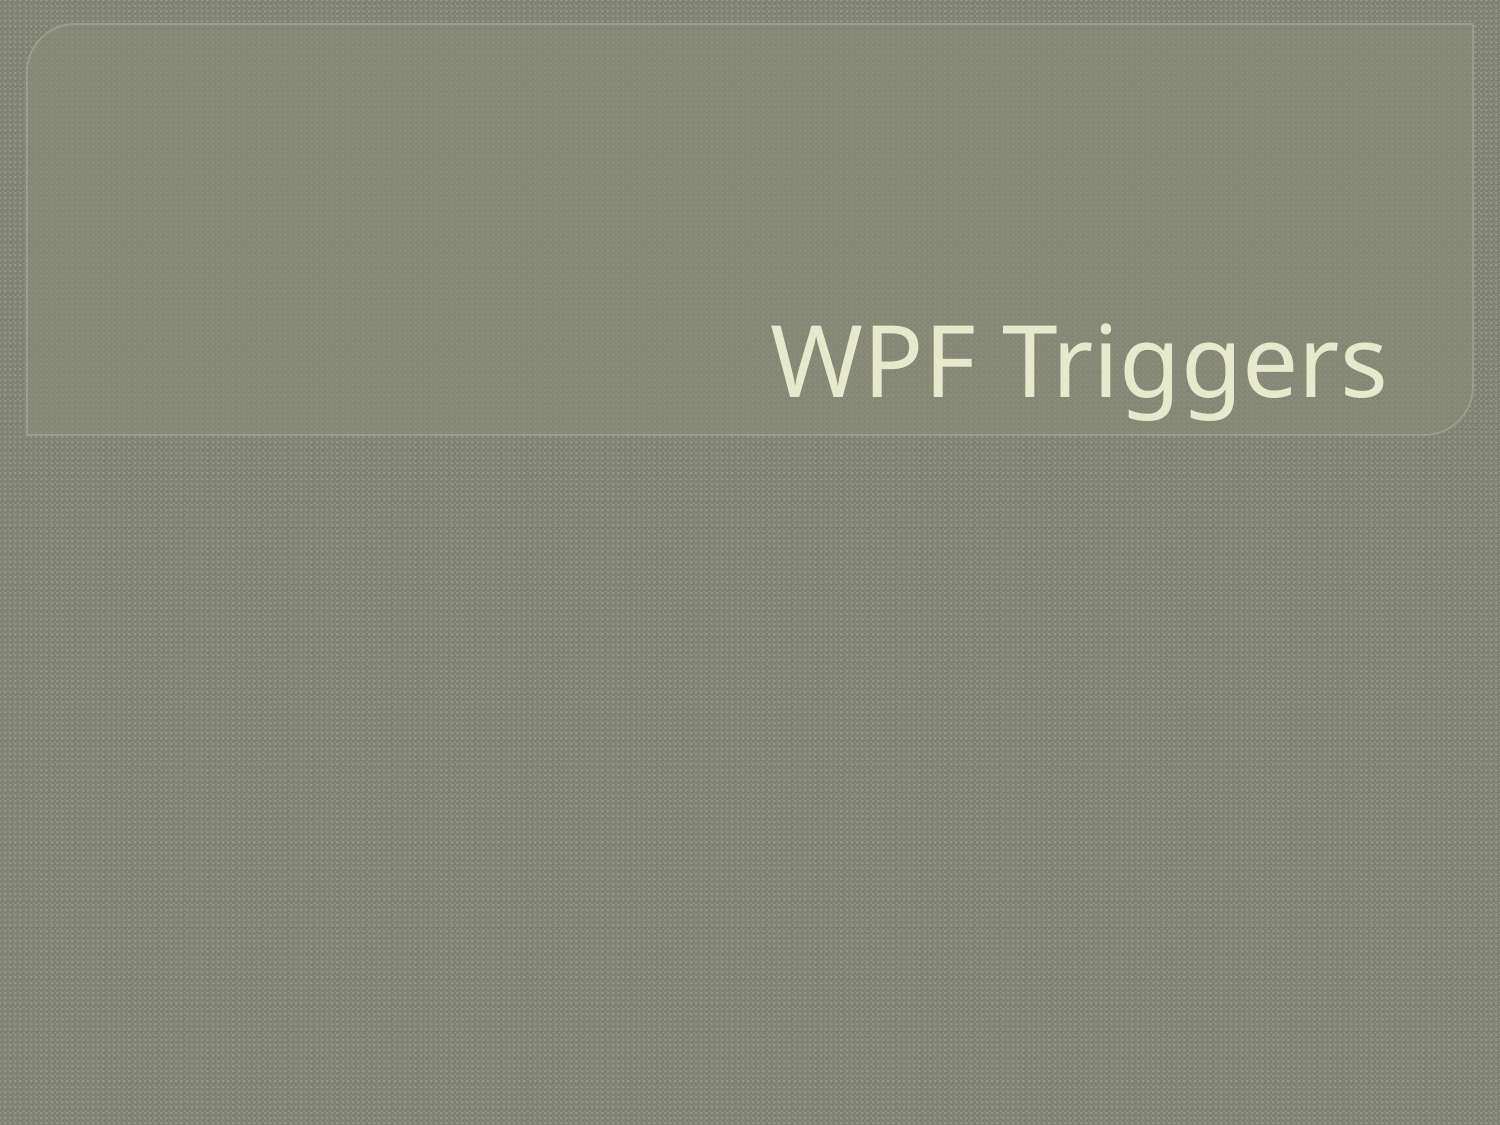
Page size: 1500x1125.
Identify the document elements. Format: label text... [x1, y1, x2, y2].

title WPF Triggers [76, 62, 1427, 425]
